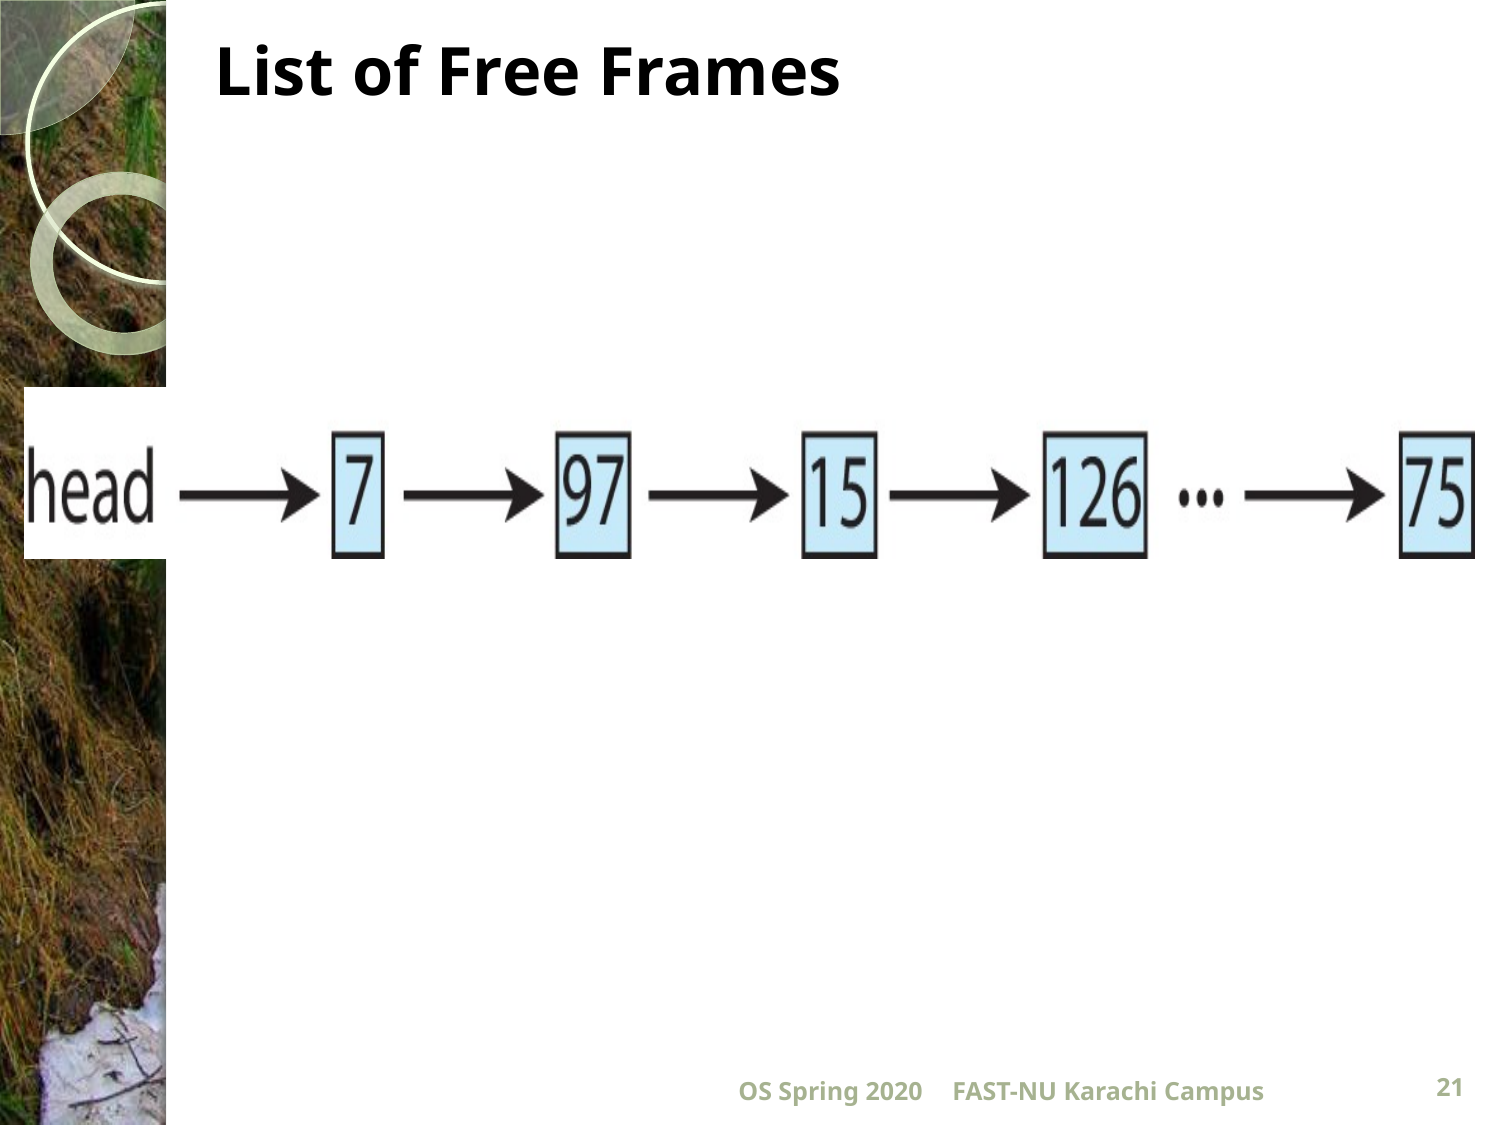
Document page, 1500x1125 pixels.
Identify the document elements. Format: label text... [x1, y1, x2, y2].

picture [62, 195, 160, 280]
title List of Free Frames [200, 0, 1500, 138]
slide_number 21 [1413, 1034, 1488, 1113]
picture [136, 0, 166, 4]
picture [32, 13, 160, 207]
slide_number OS Spring 2020 [587, 1034, 937, 1113]
footer FAST-NU Karachi Campus [937, 1034, 1413, 1113]
picture [0, 134, 1476, 1125]
picture [53, 241, 160, 332]
